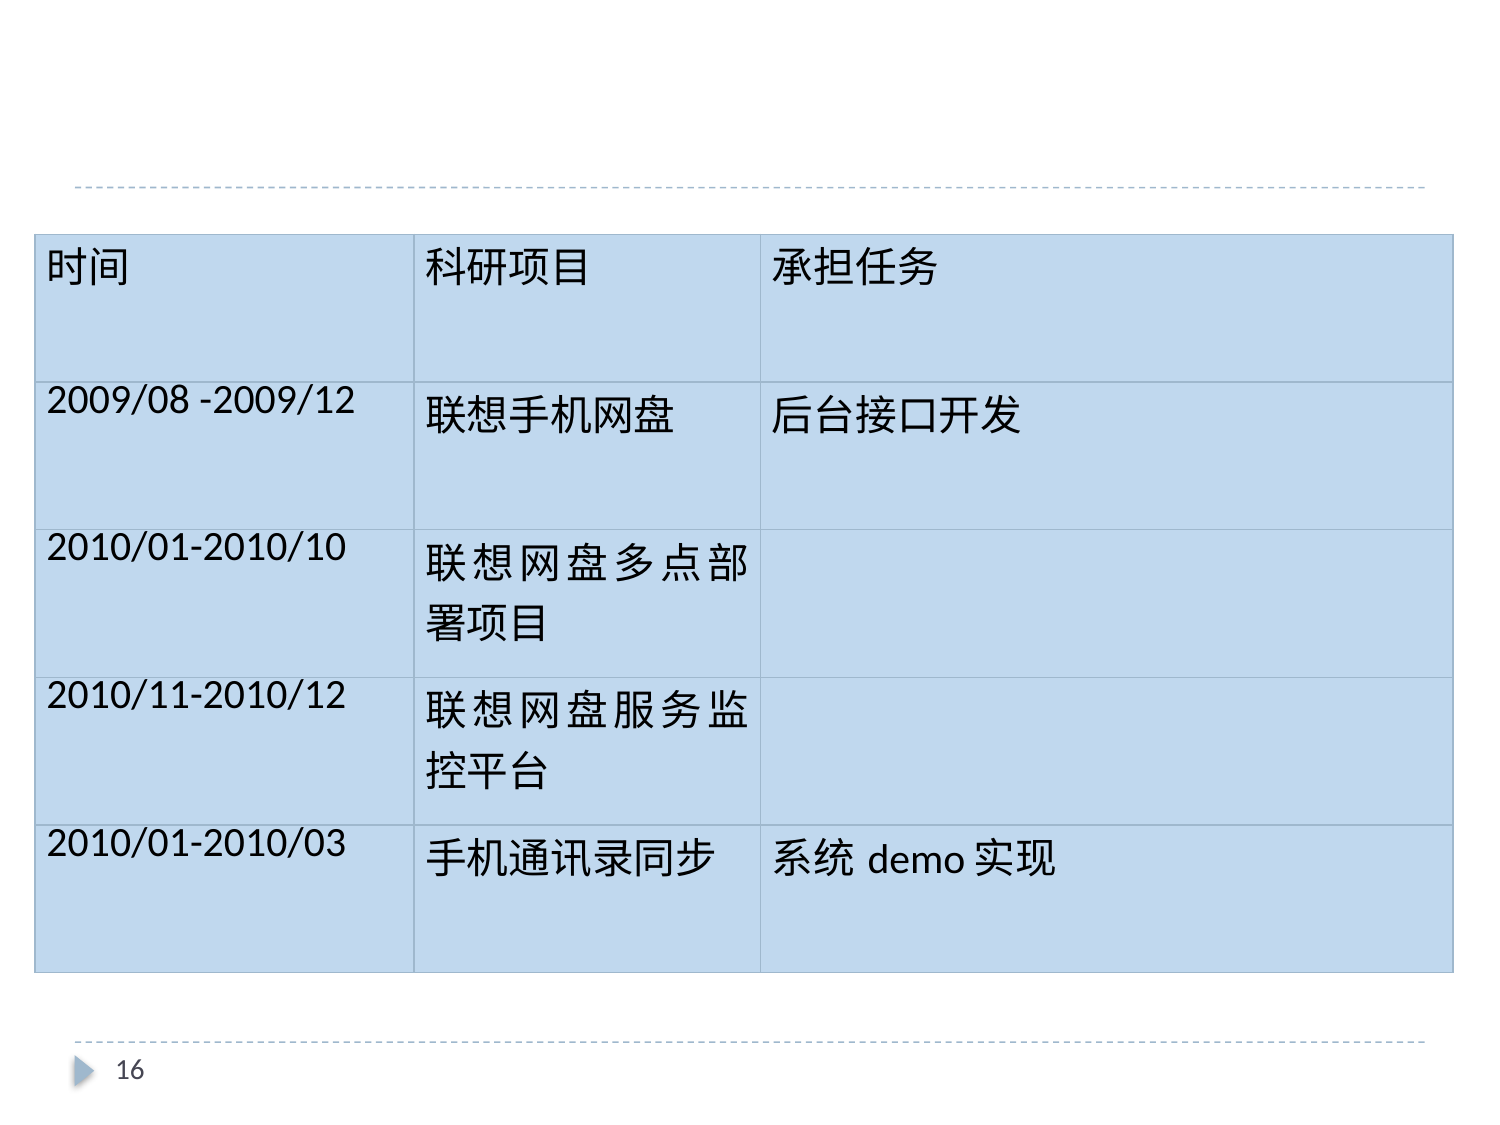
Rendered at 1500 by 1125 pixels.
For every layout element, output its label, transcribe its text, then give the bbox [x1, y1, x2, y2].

table_cell 联想网盘多点部署项目 [415, 530, 760, 677]
footer [475, 1042, 1051, 1103]
table_header 时间 [36, 235, 413, 381]
table_cell 联想网盘服务监控平台 [415, 678, 760, 824]
table_cell 联想手机网盘 [415, 383, 760, 529]
table_cell 2010/01-2010/03 [36, 826, 413, 972]
table_cell 后台接口开发 [761, 383, 1452, 529]
table_cell 手机通讯录同步 [415, 826, 760, 972]
table_header 科研项目 [415, 235, 760, 381]
table_cell 系统demo实现 [761, 826, 1452, 972]
table_cell 2010/11-2010/12 [36, 678, 413, 824]
table_cell 2009/08 -2009/12 [36, 383, 413, 529]
table_cell [761, 530, 1452, 677]
slide_number 16 [100, 1042, 426, 1103]
table_cell 2010/01-2010/10 [36, 530, 413, 677]
table_header 承担任务 [761, 235, 1452, 381]
table_cell [761, 678, 1452, 824]
